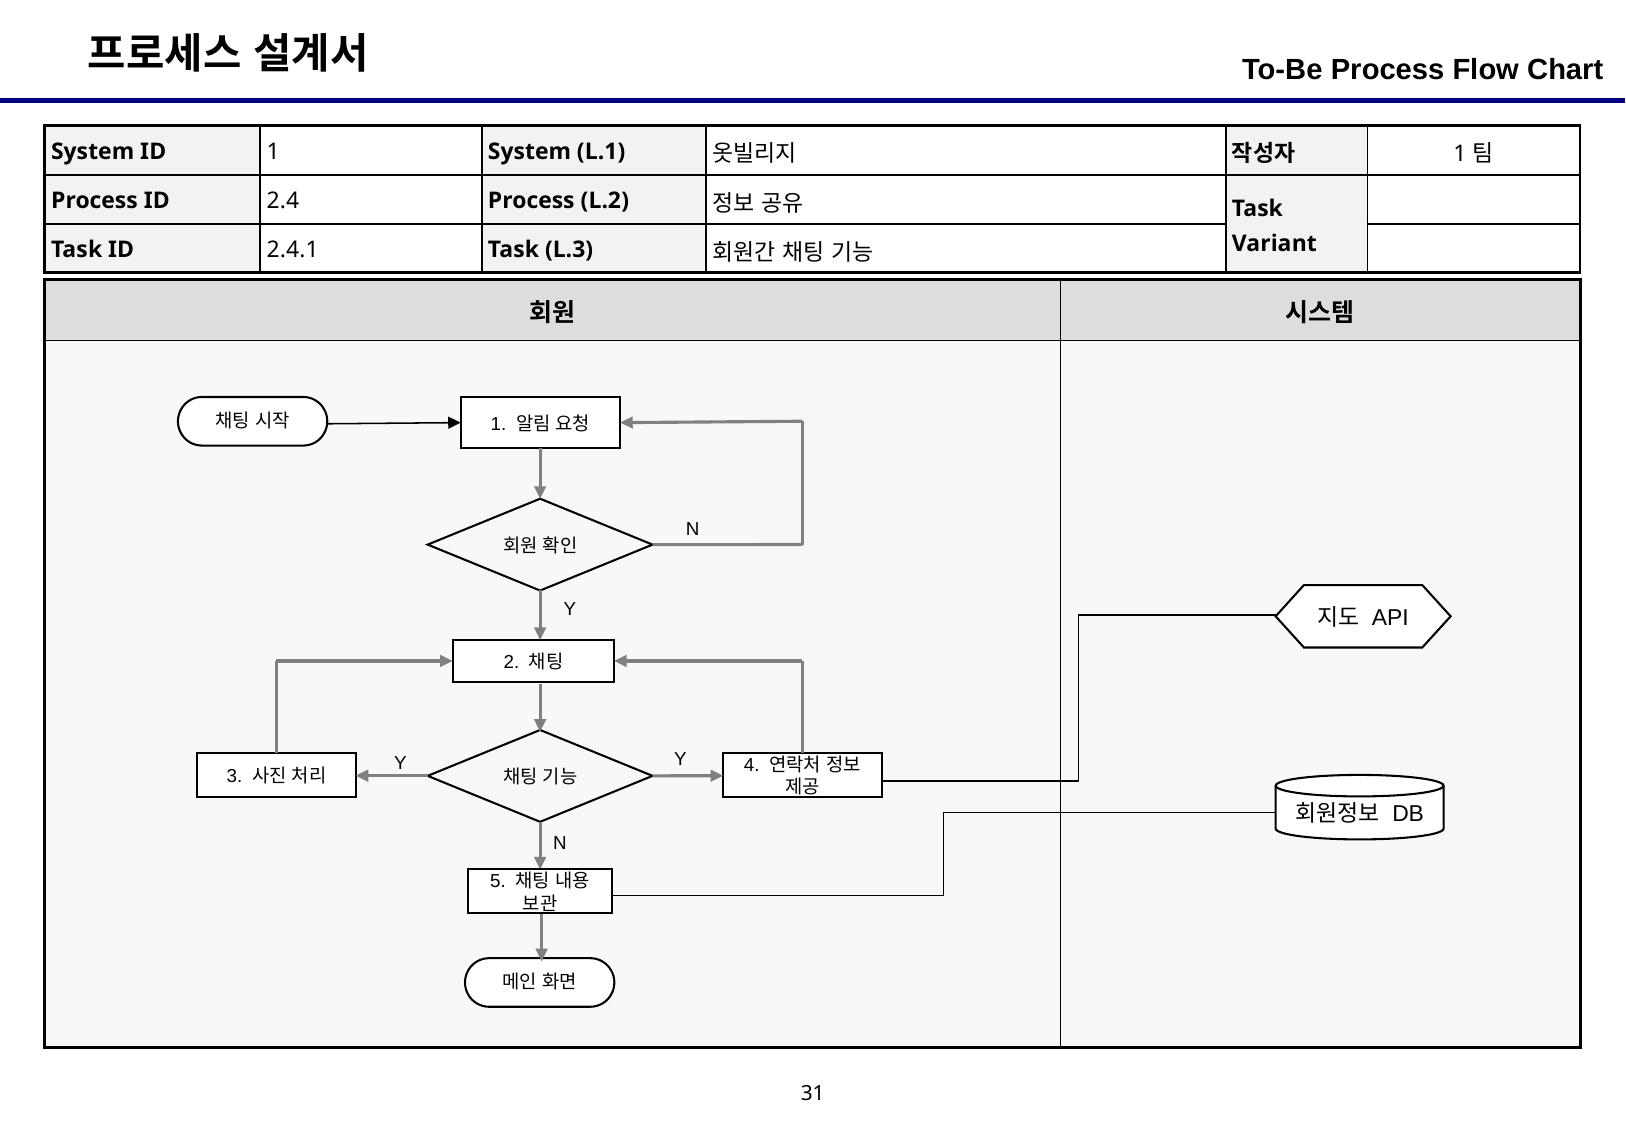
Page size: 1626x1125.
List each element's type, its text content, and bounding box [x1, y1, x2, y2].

table_cell [1368, 225, 1579, 271]
list To-Be Process Flow Chart [1107, 42, 1604, 102]
table_header 회원 [46, 281, 1060, 340]
text_box Y [659, 739, 699, 775]
table_cell Task (L.3) [483, 225, 705, 271]
table_cell Task Variant [1227, 176, 1367, 271]
table_cell [1368, 176, 1579, 223]
text_box 5. 채팅 내용 보관 [468, 869, 613, 914]
table_header System (L.1) [483, 127, 705, 174]
text_box 메인 화면 [465, 958, 615, 1007]
table_header 옷빌리지 [707, 127, 1225, 174]
table_header 1팀 [1368, 127, 1579, 174]
table_header System ID [46, 127, 259, 174]
text_box 채팅 시작 [177, 396, 328, 446]
text_box 3. 사진 처리 [197, 752, 356, 797]
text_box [611, 812, 1275, 896]
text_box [881, 614, 1276, 782]
text_box 회원 확인 [427, 500, 652, 591]
table_cell Task ID [46, 225, 259, 271]
table_cell 2.4.1 [261, 225, 481, 271]
text_box 2. 채팅 [452, 639, 615, 682]
table_header 작성자 [1227, 127, 1367, 174]
text_box N [541, 823, 578, 861]
table_cell Process (L.2) [483, 176, 705, 223]
table_header 1 [261, 127, 481, 174]
table_cell 2.4 [261, 176, 481, 223]
text_box 회원정보 DB [1275, 774, 1444, 840]
text_box 1. 알림 요청 [460, 396, 621, 449]
table_cell 정보 공유 [707, 176, 1225, 223]
text_box 채팅 기능 [428, 731, 652, 822]
table_cell [1061, 341, 1579, 1046]
text_box Y [379, 742, 419, 775]
table_header 시스템 [1061, 281, 1579, 340]
text_box N [671, 509, 705, 543]
table_cell 회원간 채팅 기능 [707, 225, 1225, 271]
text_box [328, 424, 460, 430]
text_box Y [549, 589, 589, 627]
table_cell [46, 341, 1060, 1046]
text_box 지도 API [1276, 585, 1451, 648]
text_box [633, 423, 801, 430]
text_box 4. 연락처 정보 제공 [723, 753, 882, 798]
table_cell Process ID [46, 176, 259, 223]
